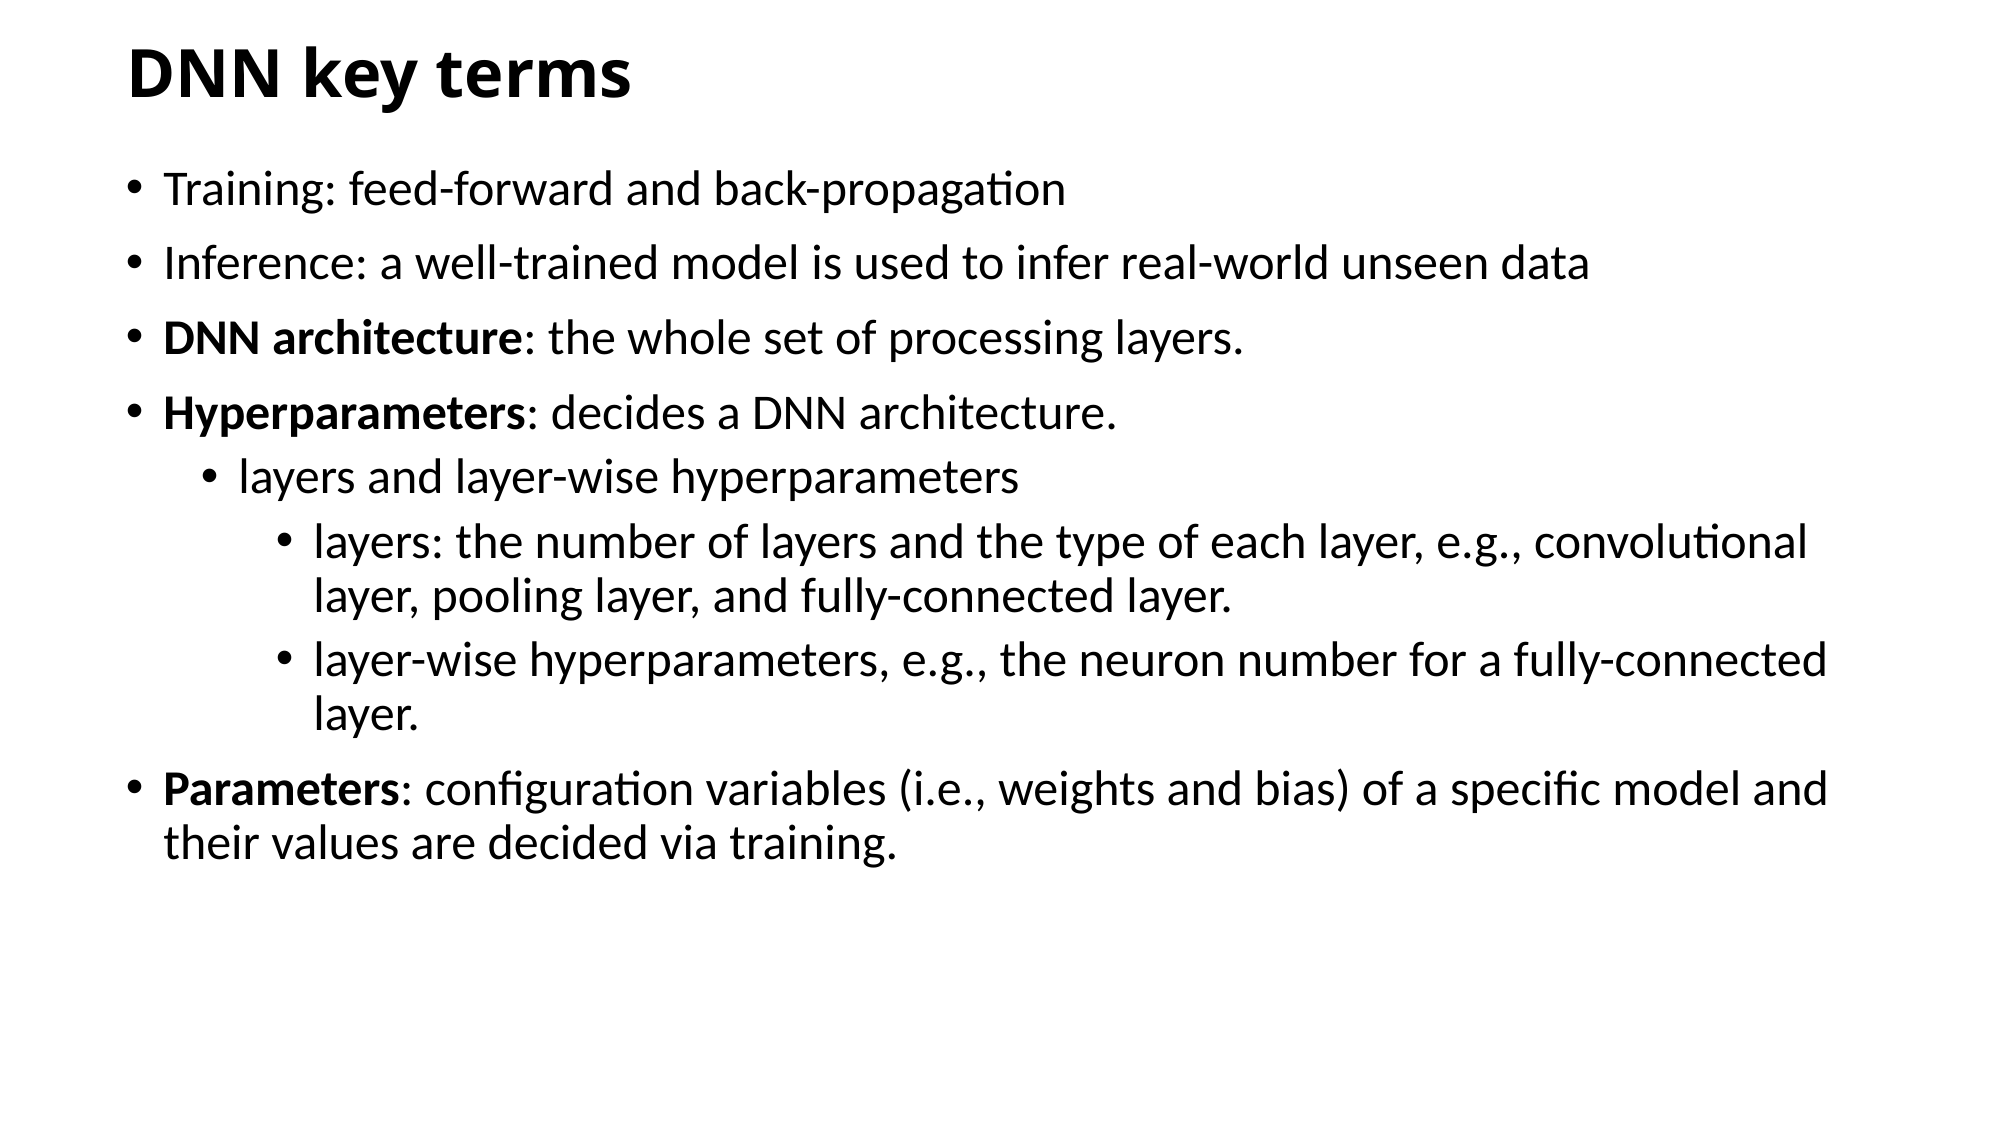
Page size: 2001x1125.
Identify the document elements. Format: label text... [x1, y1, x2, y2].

title DNN key terms [110, 29, 1000, 123]
text_box Training: feed-forward and back-propagation Inference: a well-trained model is used to infer real-world unseen data DNN architecture: the whole set of processing layers. Hyperparameters: decides a DNN architecture. layers and layer-wise hyperparameters layers: the number of layers and the type of each layer, e.g., convolutional layer, pooling layer, and fully-connected layer. layer-wise hyperparameters, e.g., the neuron number for a fully-connected layer. Parameters: configuration variables (i.e., weights and bias) of a specific model and their values are decided via training. [110, 154, 1850, 914]
